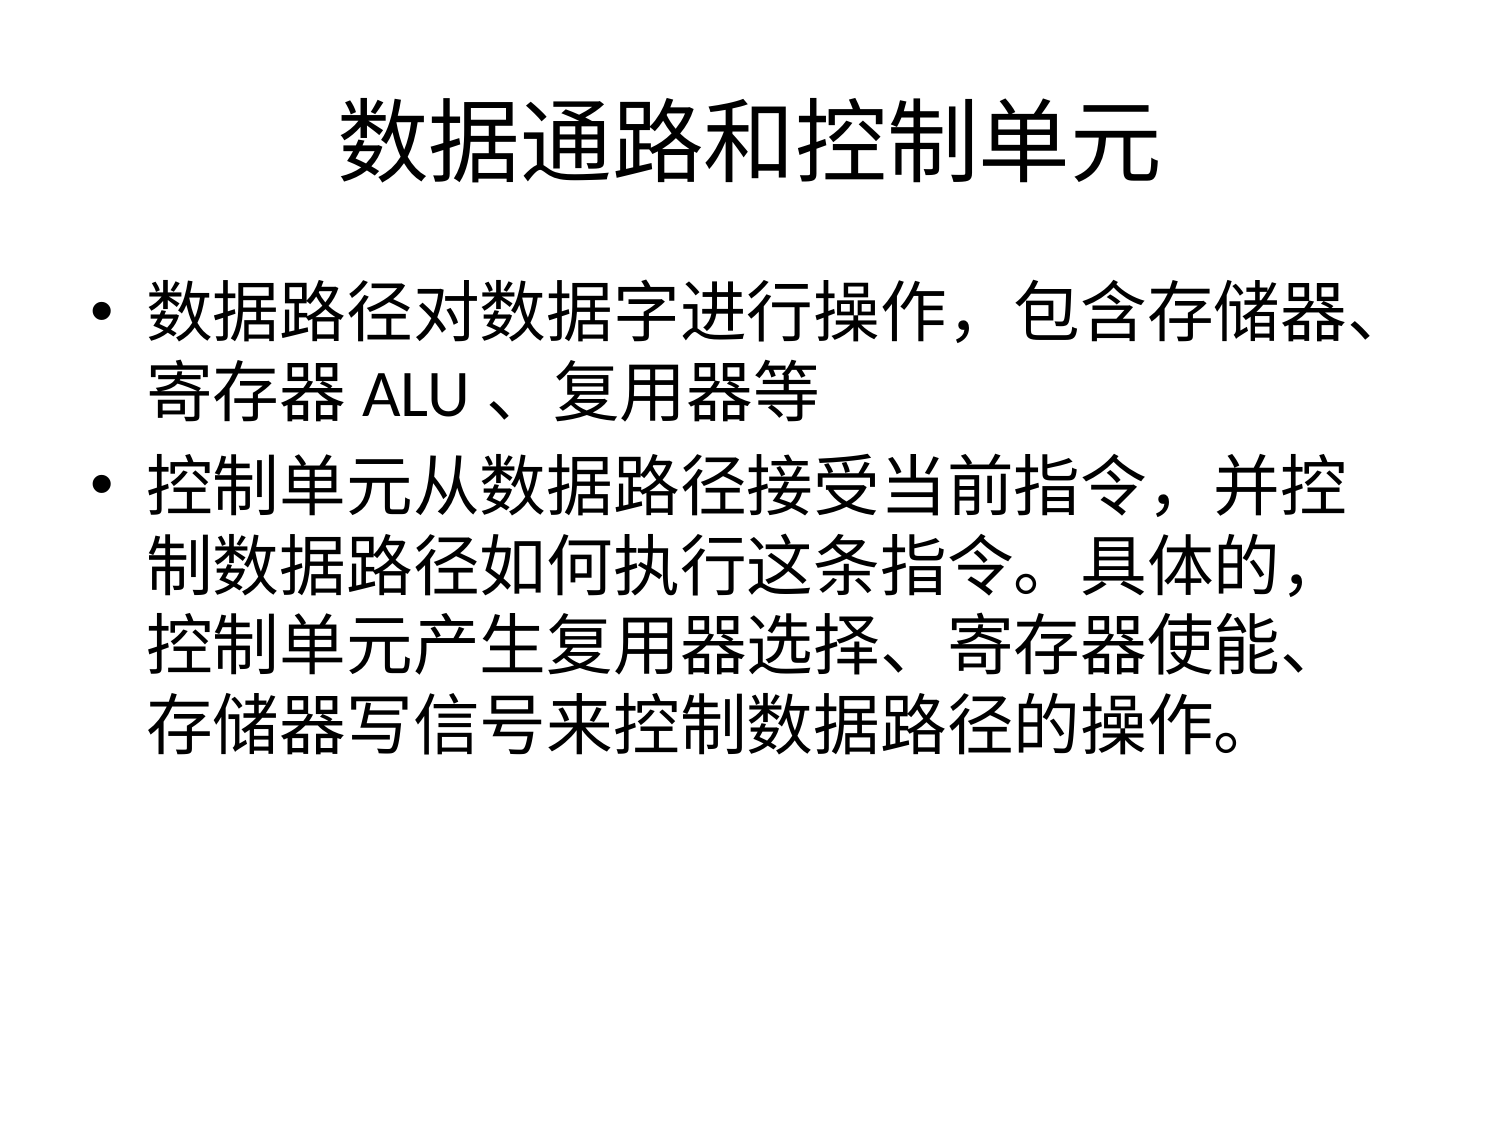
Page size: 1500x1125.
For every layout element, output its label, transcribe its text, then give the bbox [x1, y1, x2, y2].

list 数据路径对数据字进行操作，包含存储器、寄存器ALU、复用器等 控制单元从数据路径接受当前指令，并控制数据路径如何执行这条指令。具体的，控制单元产生复用器选择、寄存器使能、存储器写信号来控制数据路径的操作。 [75, 262, 1425, 1005]
title 数据通路和控制单元 [75, 45, 1425, 233]
